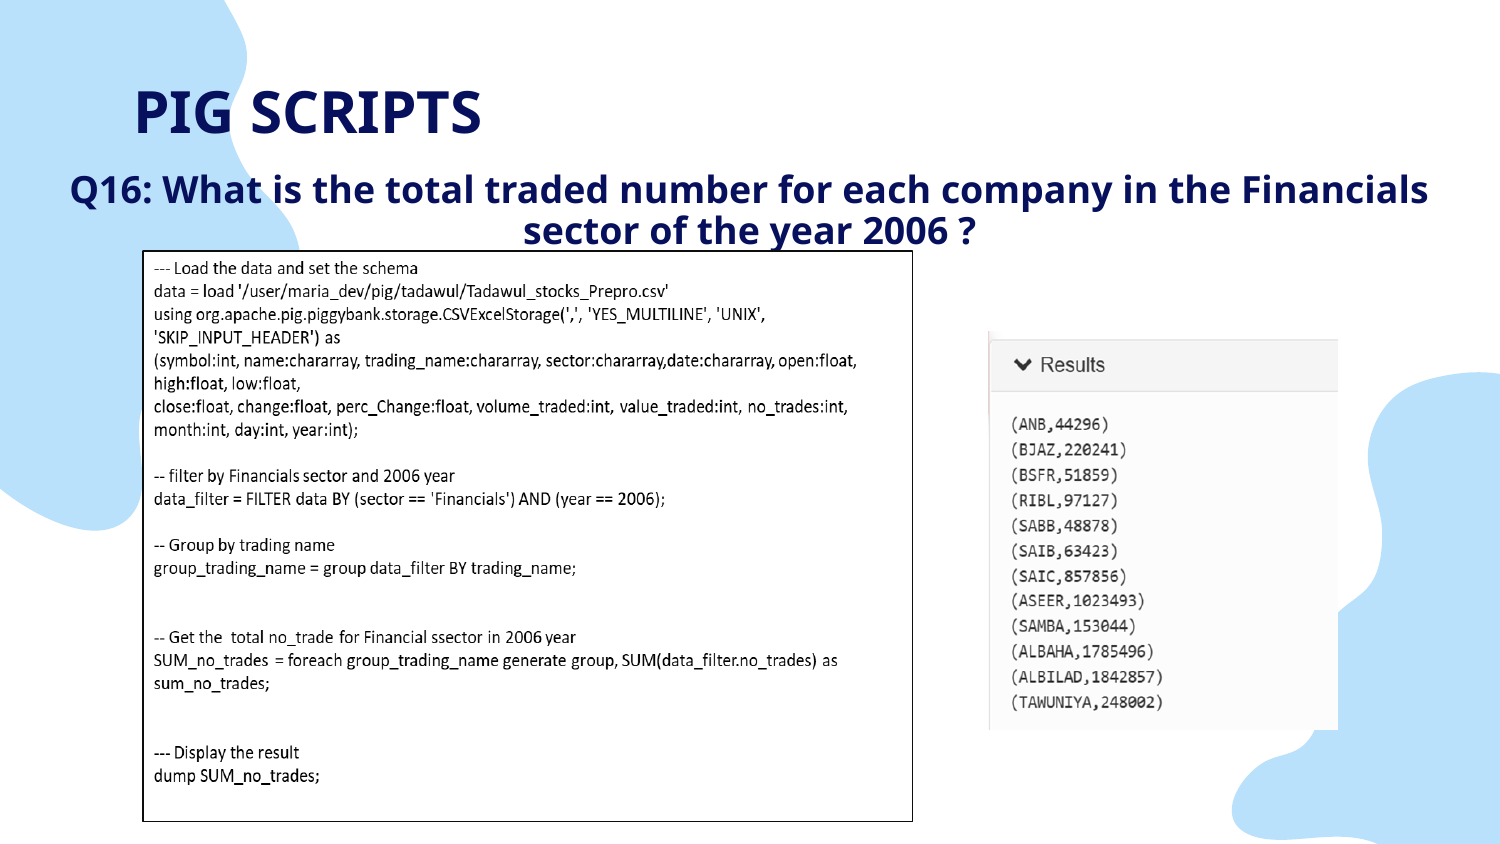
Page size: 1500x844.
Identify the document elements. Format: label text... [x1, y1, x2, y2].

picture [141, 250, 913, 822]
picture [988, 330, 1338, 730]
text_box PIG SCRIPTS [69, 60, 547, 138]
text_box Q16: What is the total traded number for each company in the Financials sector of the year 2006 ? [29, 203, 1471, 266]
